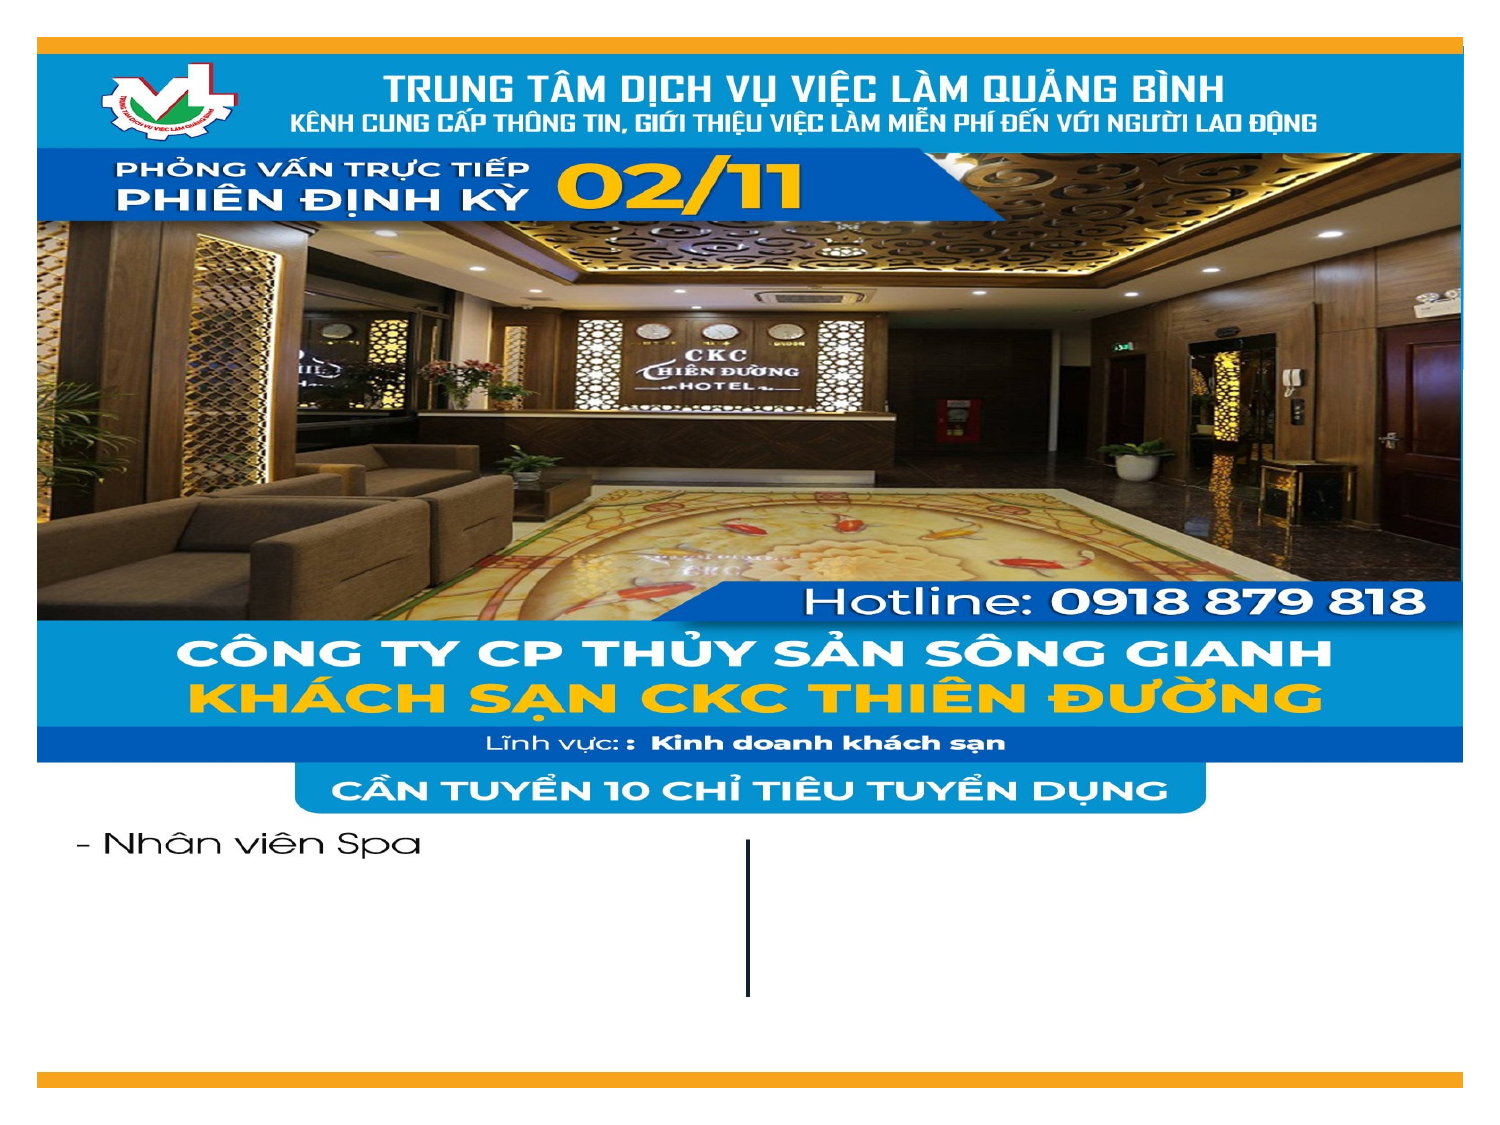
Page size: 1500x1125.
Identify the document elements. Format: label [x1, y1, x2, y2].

list [37, 37, 1463, 1088]
